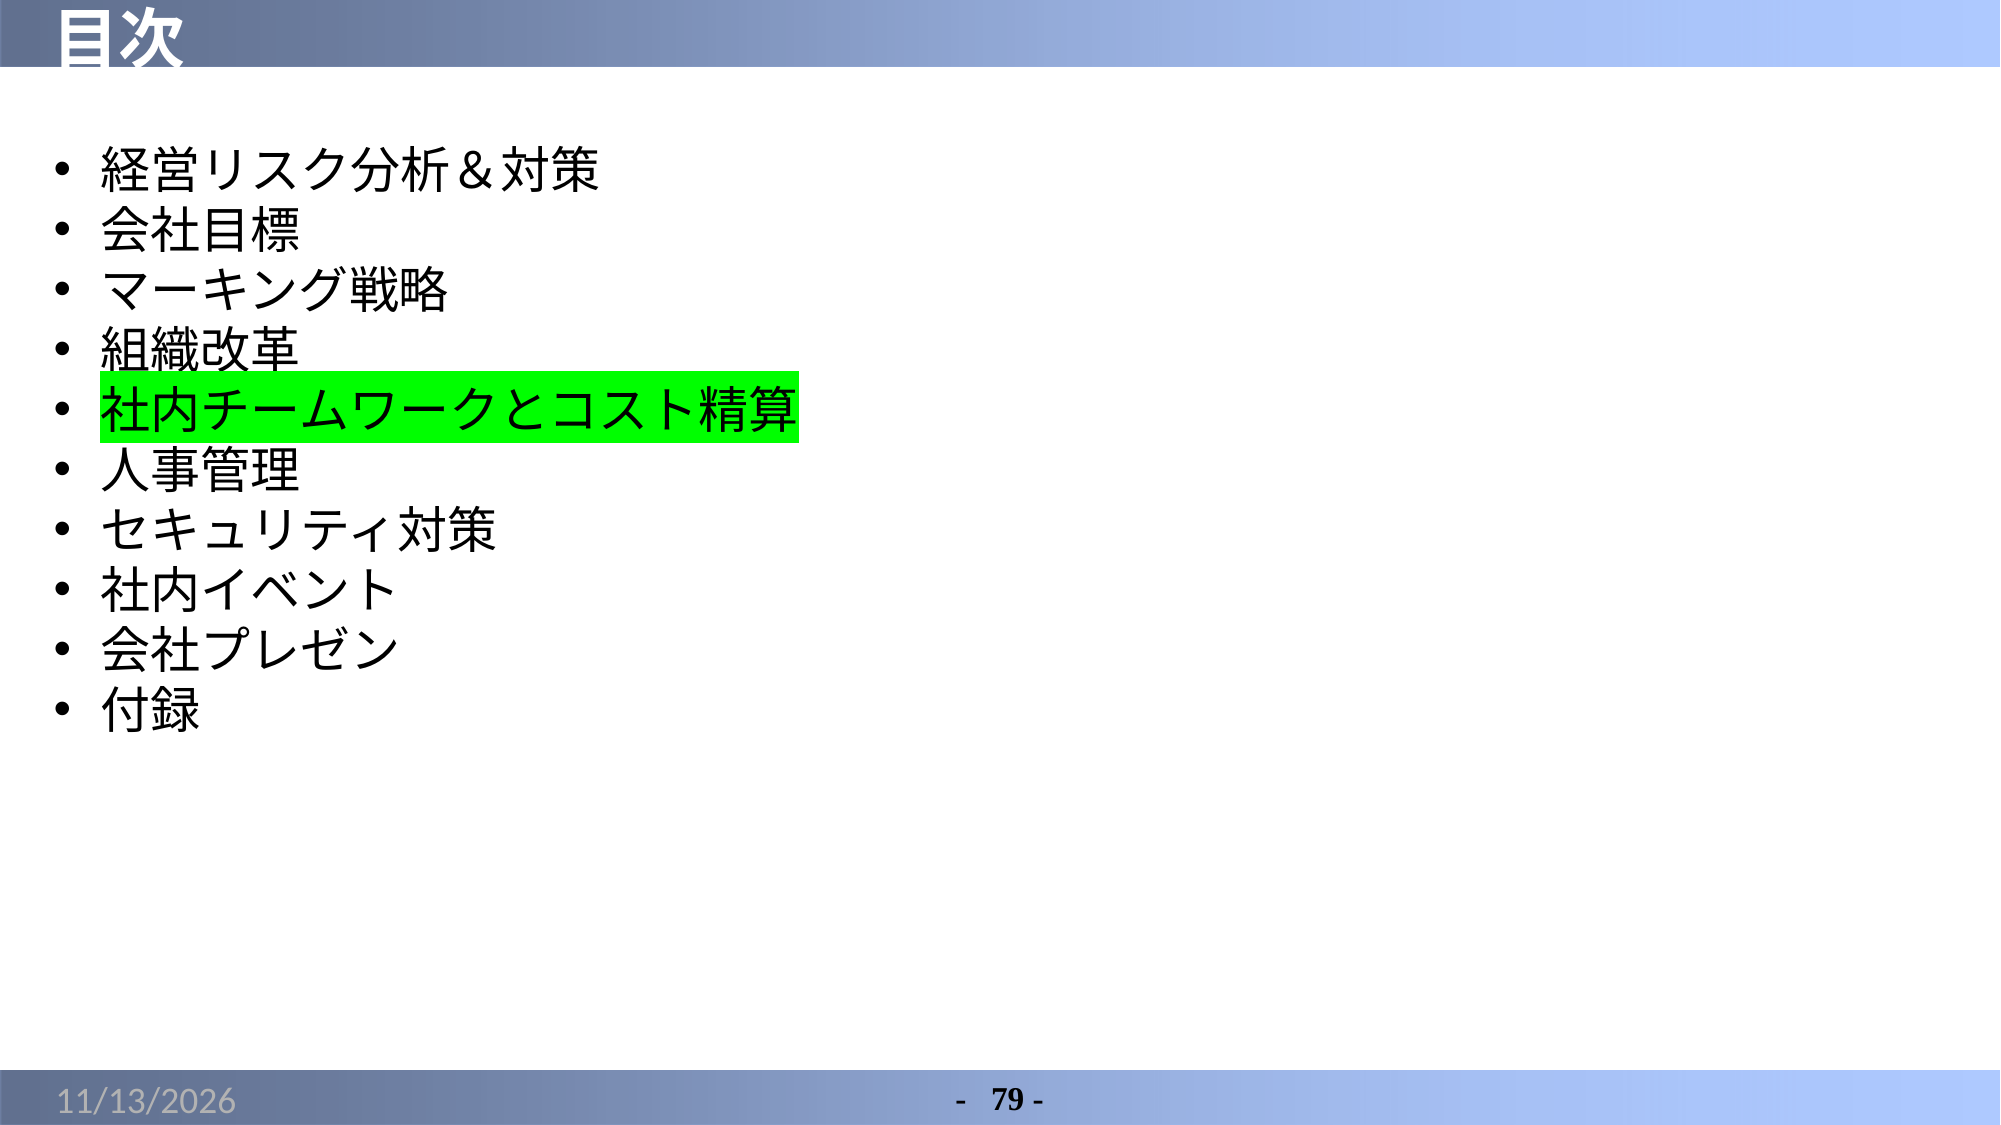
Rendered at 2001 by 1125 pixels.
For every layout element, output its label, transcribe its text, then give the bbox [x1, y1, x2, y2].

list 経営リスク分析＆対策 会社目標 マーキング戦略 組織改革 社内チームワークとコスト精算 人事管理 セキュリティ対策 社内イベント 会社プレゼン 付録 [53, 138, 1947, 805]
title 目次 [52, 0, 1946, 71]
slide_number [55, 1076, 516, 1122]
slide_number - 79 - [934, 1078, 1063, 1117]
